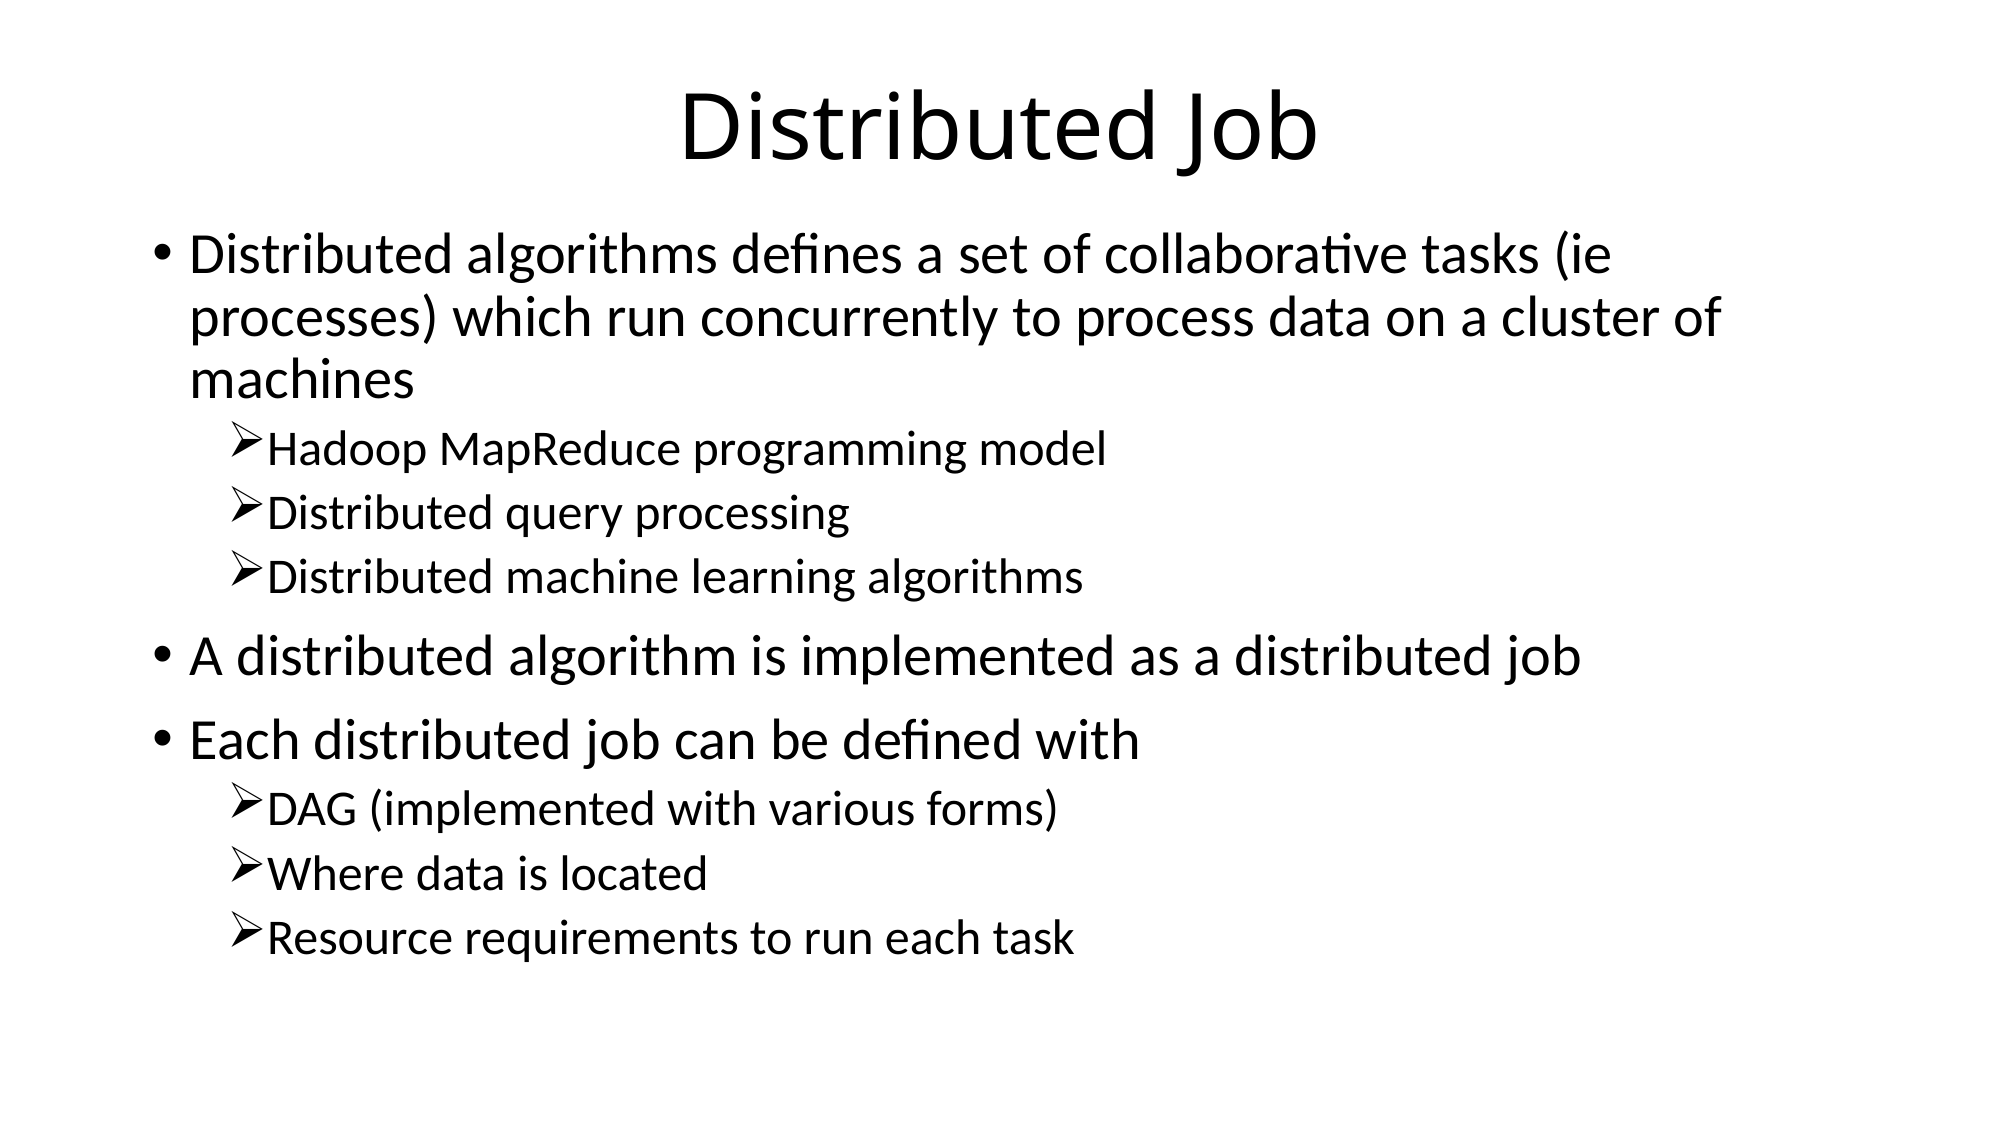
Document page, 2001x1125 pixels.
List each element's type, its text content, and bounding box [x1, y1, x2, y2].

title Distributed Job [137, 43, 1863, 215]
list Distributed algorithms defines a set of collaborative tasks (ie processes) which run concurrently to process data on a cluster of machines Hadoop MapReduce programming model Distributed query processing Distributed machine learning algorithms A distributed algorithm is implemented as a distributed job Each distributed job can be defined with DAG (implemented with various forms) Where data is located Resource requirements to run each task [137, 215, 1863, 1060]
